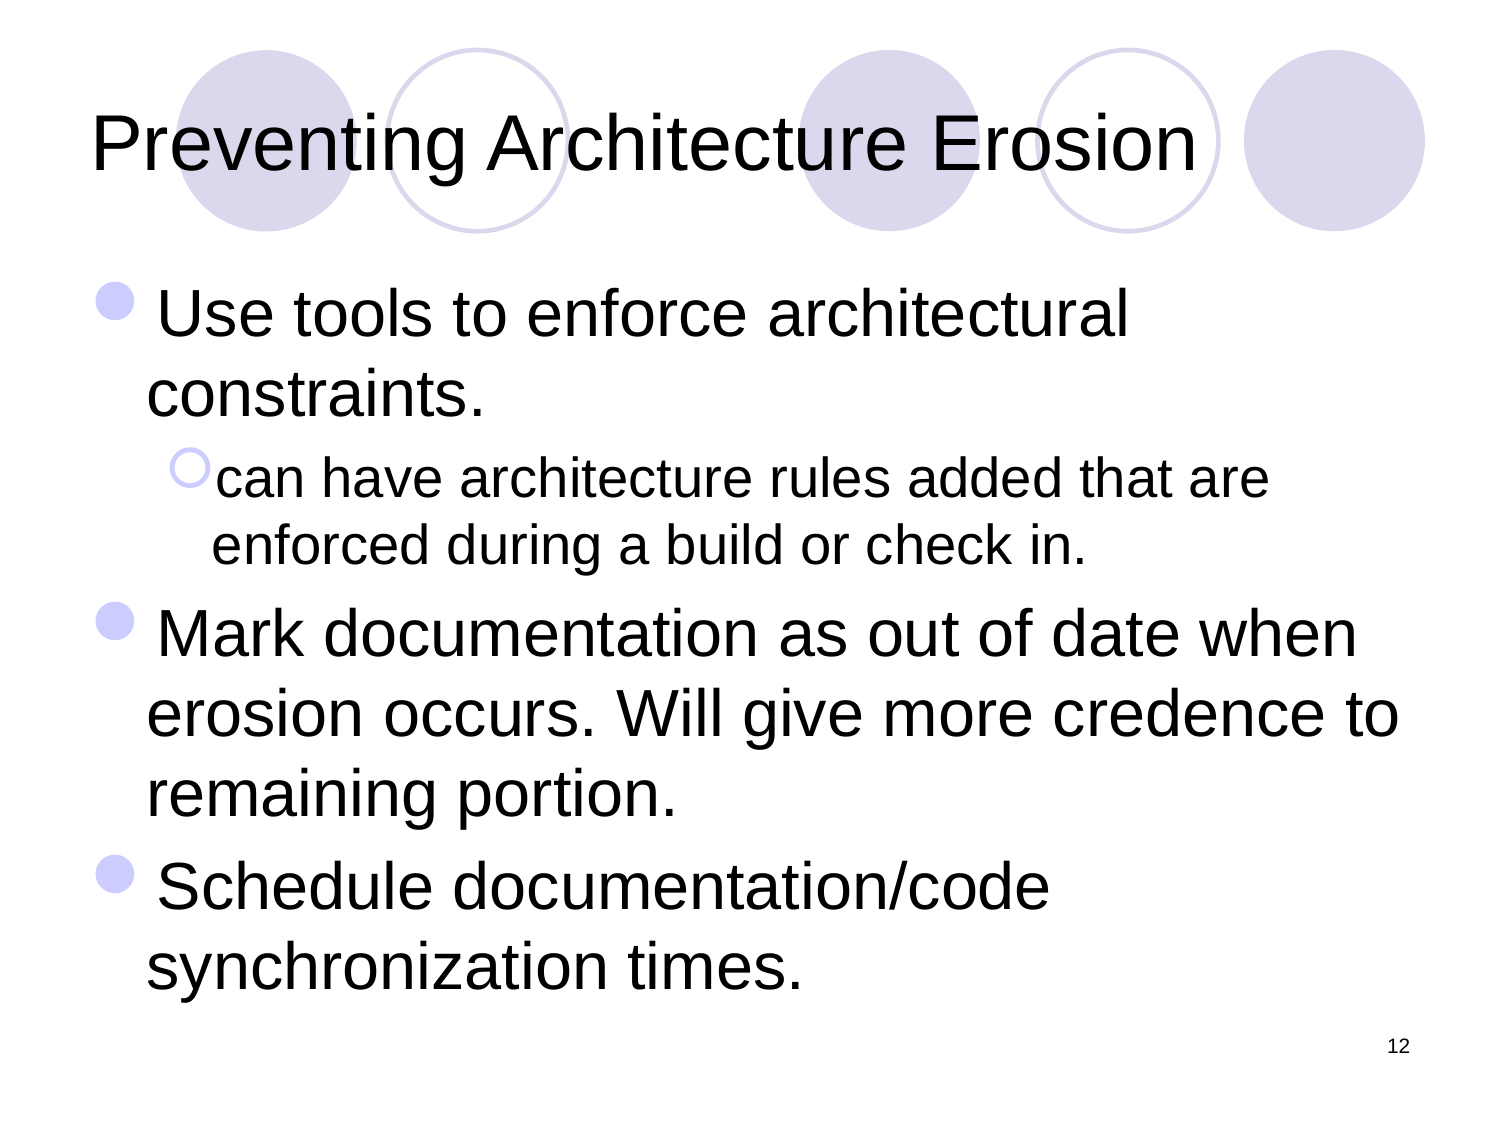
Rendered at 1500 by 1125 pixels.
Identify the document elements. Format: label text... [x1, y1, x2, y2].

title Preventing Architecture Erosion [75, 45, 1425, 233]
slide_number 12 [1074, 1025, 1425, 1100]
list Use tools to enforce architectural constraints. can have architecture rules added that are enforced during a build or check in. Mark documentation as out of date when erosion occurs. Will give more credence to remaining portion. Schedule documentation/code synchronization times. [75, 262, 1425, 1006]
